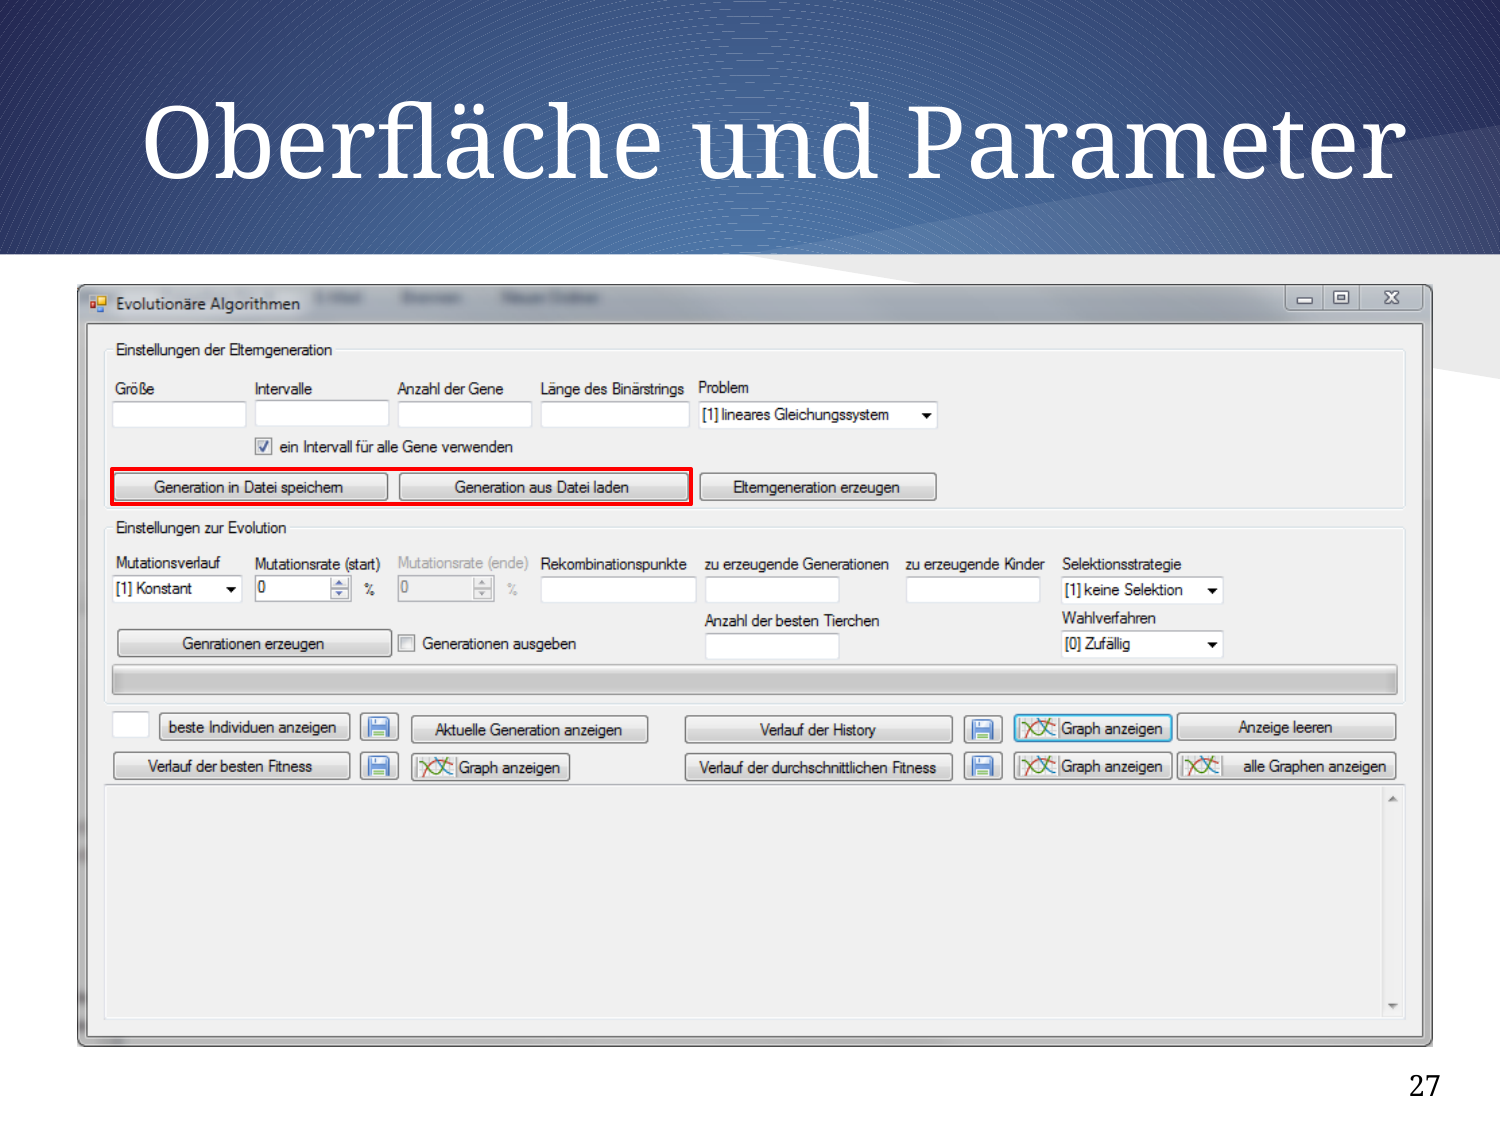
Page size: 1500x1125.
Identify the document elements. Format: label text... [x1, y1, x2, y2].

title Oberfläche und Parameter [75, 45, 1425, 233]
picture [76, 284, 1433, 1048]
